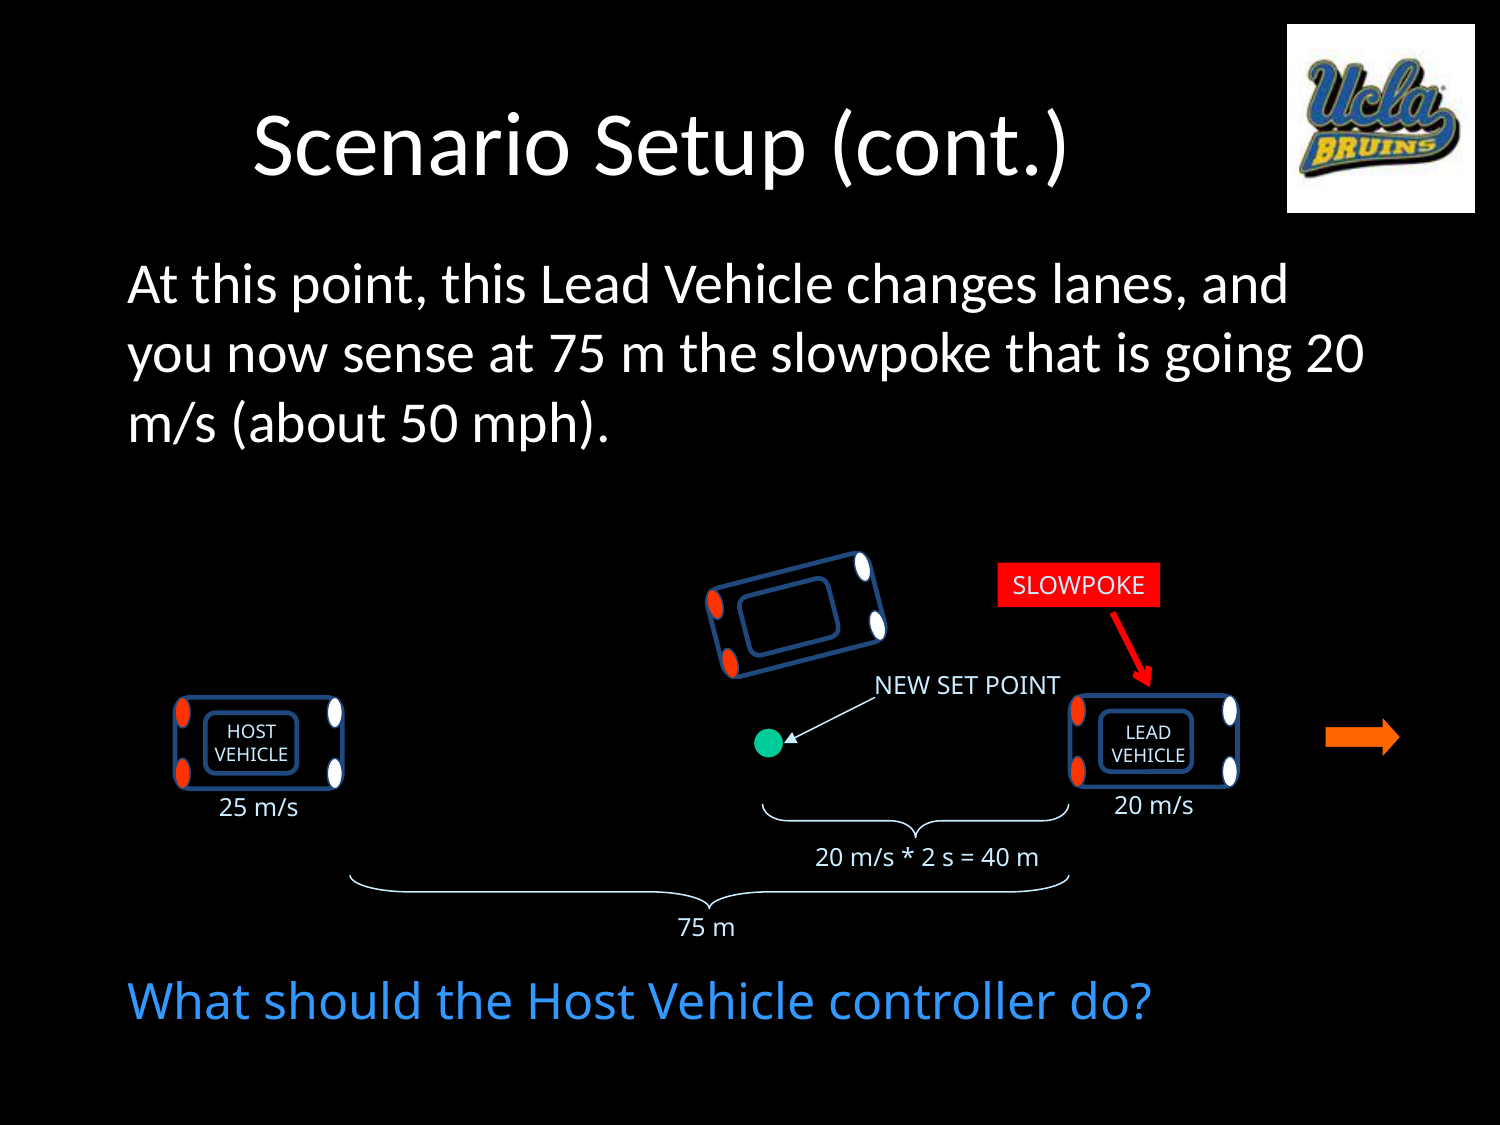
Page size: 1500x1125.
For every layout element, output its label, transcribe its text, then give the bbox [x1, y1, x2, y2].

text_box [327, 697, 343, 728]
text_box [1070, 695, 1238, 787]
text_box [712, 568, 881, 661]
text_box [1222, 695, 1238, 726]
text_box [174, 697, 191, 728]
picture [1287, 24, 1475, 213]
text_box 20 m/s * 2 s = 40 m [800, 834, 1055, 875]
text_box [762, 803, 1069, 834]
text_box [174, 697, 343, 789]
list At this point, this Lead Vehicle changes lanes, and you now sense at 75 m the slowpoke that is going 20 m/s (about 50 mph). [112, 237, 1388, 463]
text_box What should the Host Vehicle controller do? [112, 962, 1388, 1075]
text_box [1222, 756, 1238, 787]
text_box 25 m/s [204, 784, 314, 829]
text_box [1112, 612, 1151, 688]
text_box [1324, 715, 1402, 759]
text_box [783, 697, 876, 744]
text_box [174, 758, 191, 789]
text_box [1100, 710, 1192, 772]
title Scenario Setup (cont.) [75, 45, 1250, 233]
text_box 75 m [662, 903, 763, 949]
text_box NEW SET POINT [859, 662, 1077, 708]
text_box [350, 875, 1069, 909]
text_box 20 m/s [1099, 782, 1209, 827]
text_box HOST VEHICLE [199, 712, 304, 773]
text_box [327, 758, 343, 789]
text_box SLOWPOKE [997, 562, 1161, 608]
text_box [1070, 756, 1086, 787]
text_box [1070, 695, 1086, 726]
text_box [753, 727, 784, 759]
